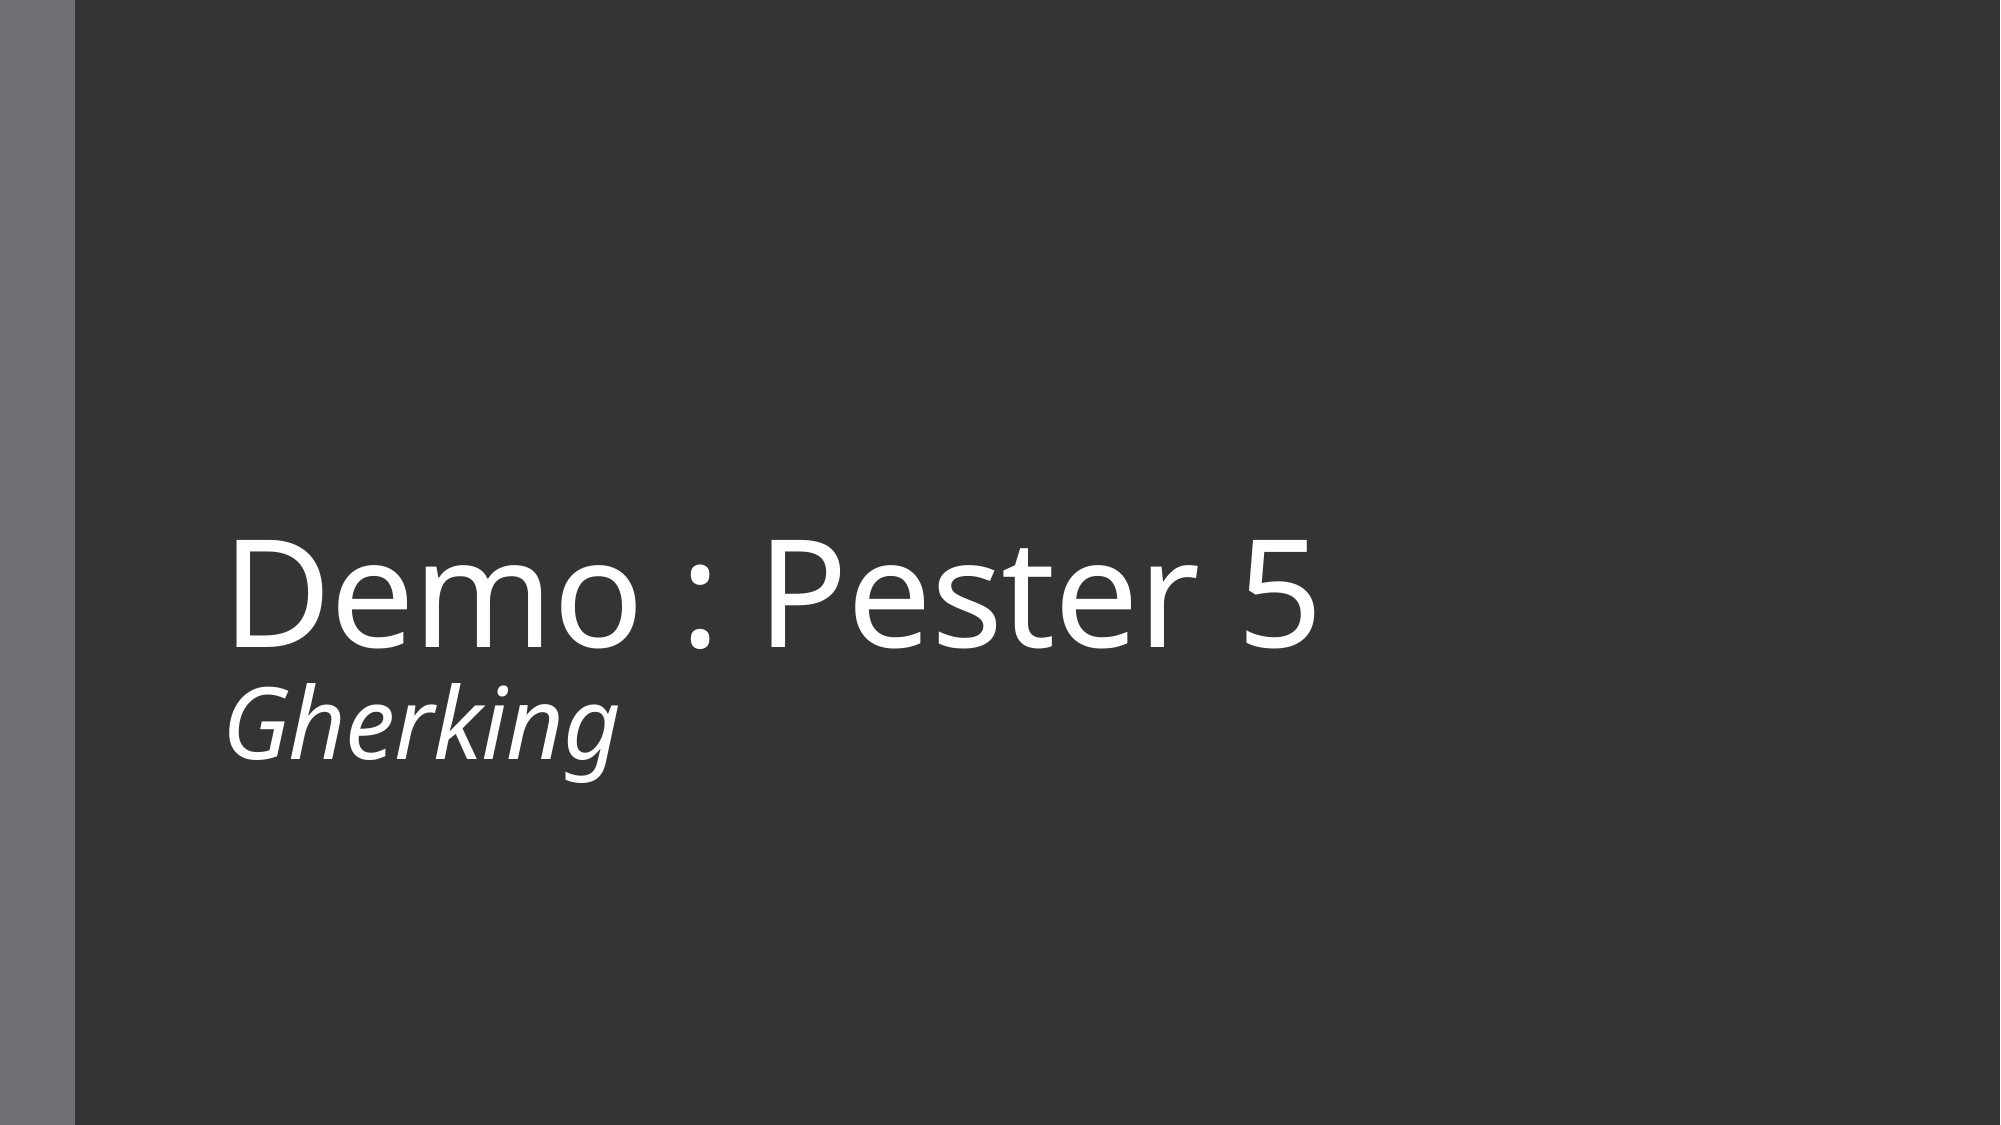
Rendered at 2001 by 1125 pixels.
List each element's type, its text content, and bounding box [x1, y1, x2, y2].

title Demo : Pester 5 Gherking [206, 124, 1752, 788]
